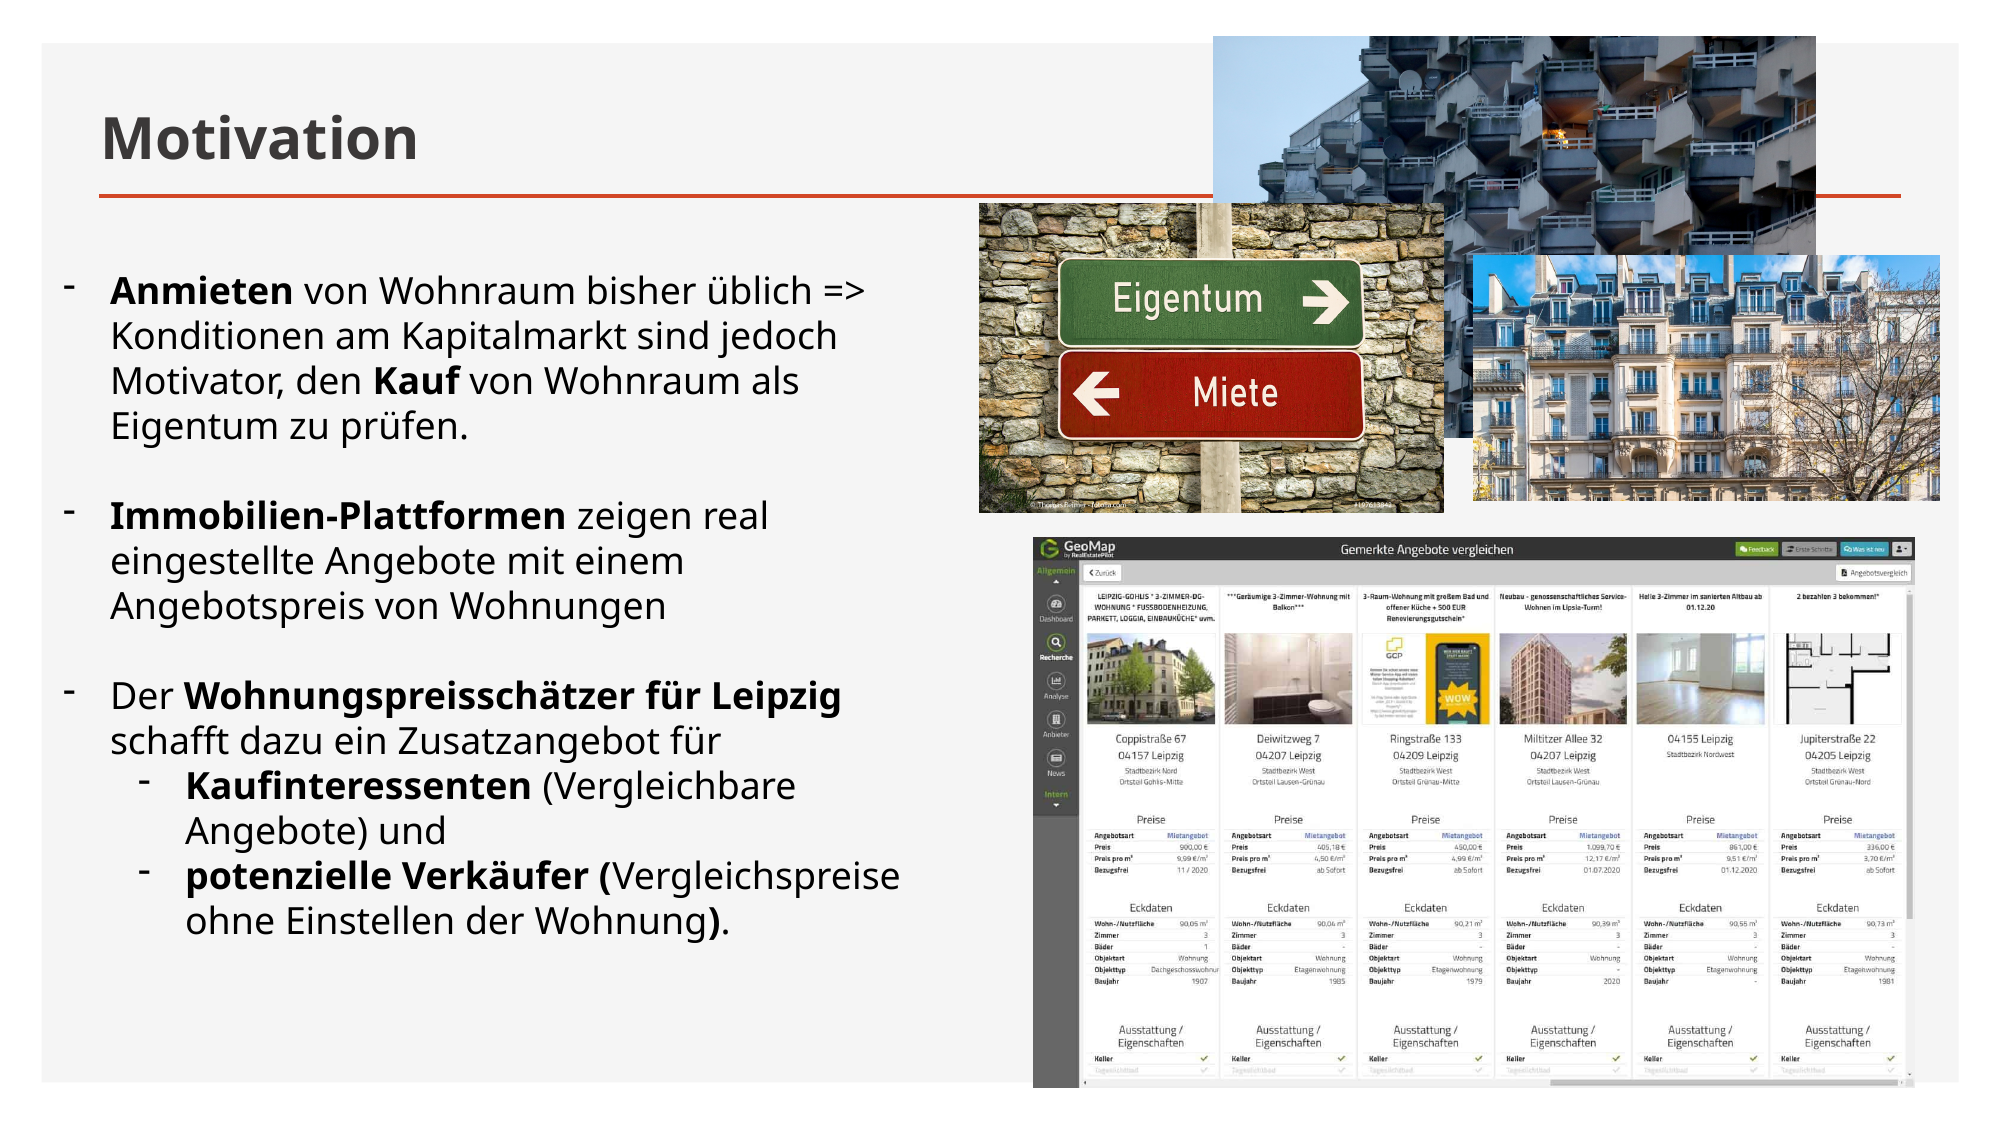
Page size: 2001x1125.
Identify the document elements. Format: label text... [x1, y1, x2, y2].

picture [979, 36, 1940, 513]
picture [1033, 537, 1915, 1089]
text_box Anmieten von Wohnraum bisher üblich => Konditionen am Kapitalmarkt sind jedoch Motivator, den Kauf von Wohnraum als Eigentum zu prüfen. Immobilien-Plattformen zeigen real eingestellte Angebote mit einem Angebotspreis von Wohnungen Der Wohnungspreisschätzer für Leipzig schafft dazu ein Zusatzangebot für Kaufinteressenten (Vergleichbare Angebote) und potenzielle Verkäufer (Vergleichspreise ohne Einstellen der Wohnung). [48, 259, 963, 950]
title Motivation [85, 73, 1213, 179]
